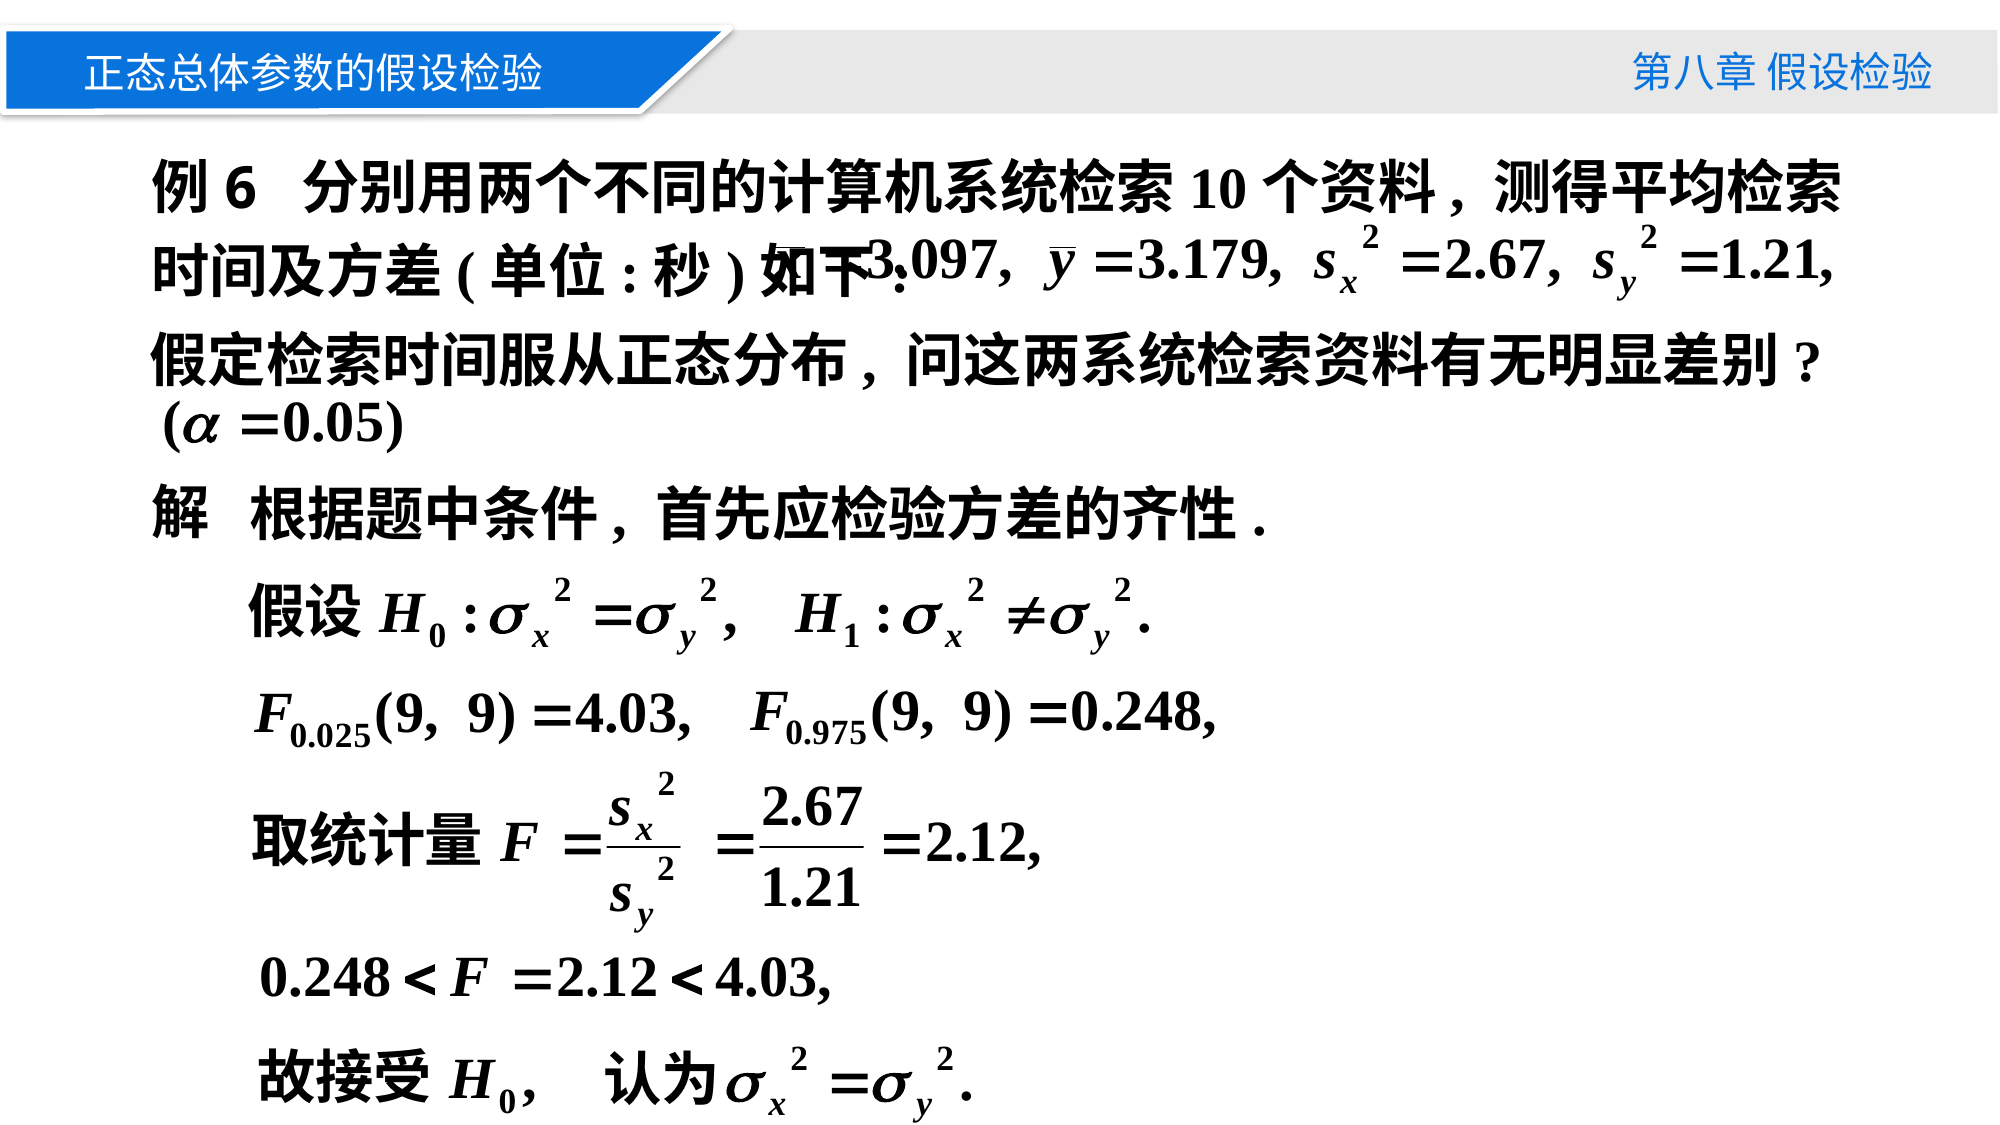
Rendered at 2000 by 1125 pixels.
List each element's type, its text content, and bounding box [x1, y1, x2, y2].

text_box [745, 680, 1236, 752]
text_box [257, 1046, 554, 1120]
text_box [249, 682, 711, 754]
text_box 例6 分别用两个不同的计算机系统检索10个资料, 测得平均检索时间及方差(单位:秒)如下: [136, 128, 1863, 312]
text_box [160, 395, 408, 461]
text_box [708, 773, 1045, 912]
text_box 第八章 假设检验 [1617, 38, 1949, 103]
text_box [603, 1035, 977, 1125]
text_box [245, 567, 1155, 660]
text_box 正态总体参数的假设检验 [68, 39, 558, 104]
text_box 根据题中条件, 首先应检验方差的齐性. [234, 469, 1335, 555]
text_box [249, 761, 730, 939]
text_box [257, 950, 835, 1012]
text_box [649, 27, 2000, 116]
text_box [0, 25, 733, 115]
text_box 解 [136, 485, 234, 553]
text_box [766, 214, 1838, 307]
text_box 假定检索时间服从正态分布, 问这两系统检索资料有无明显差别? [134, 301, 1815, 485]
